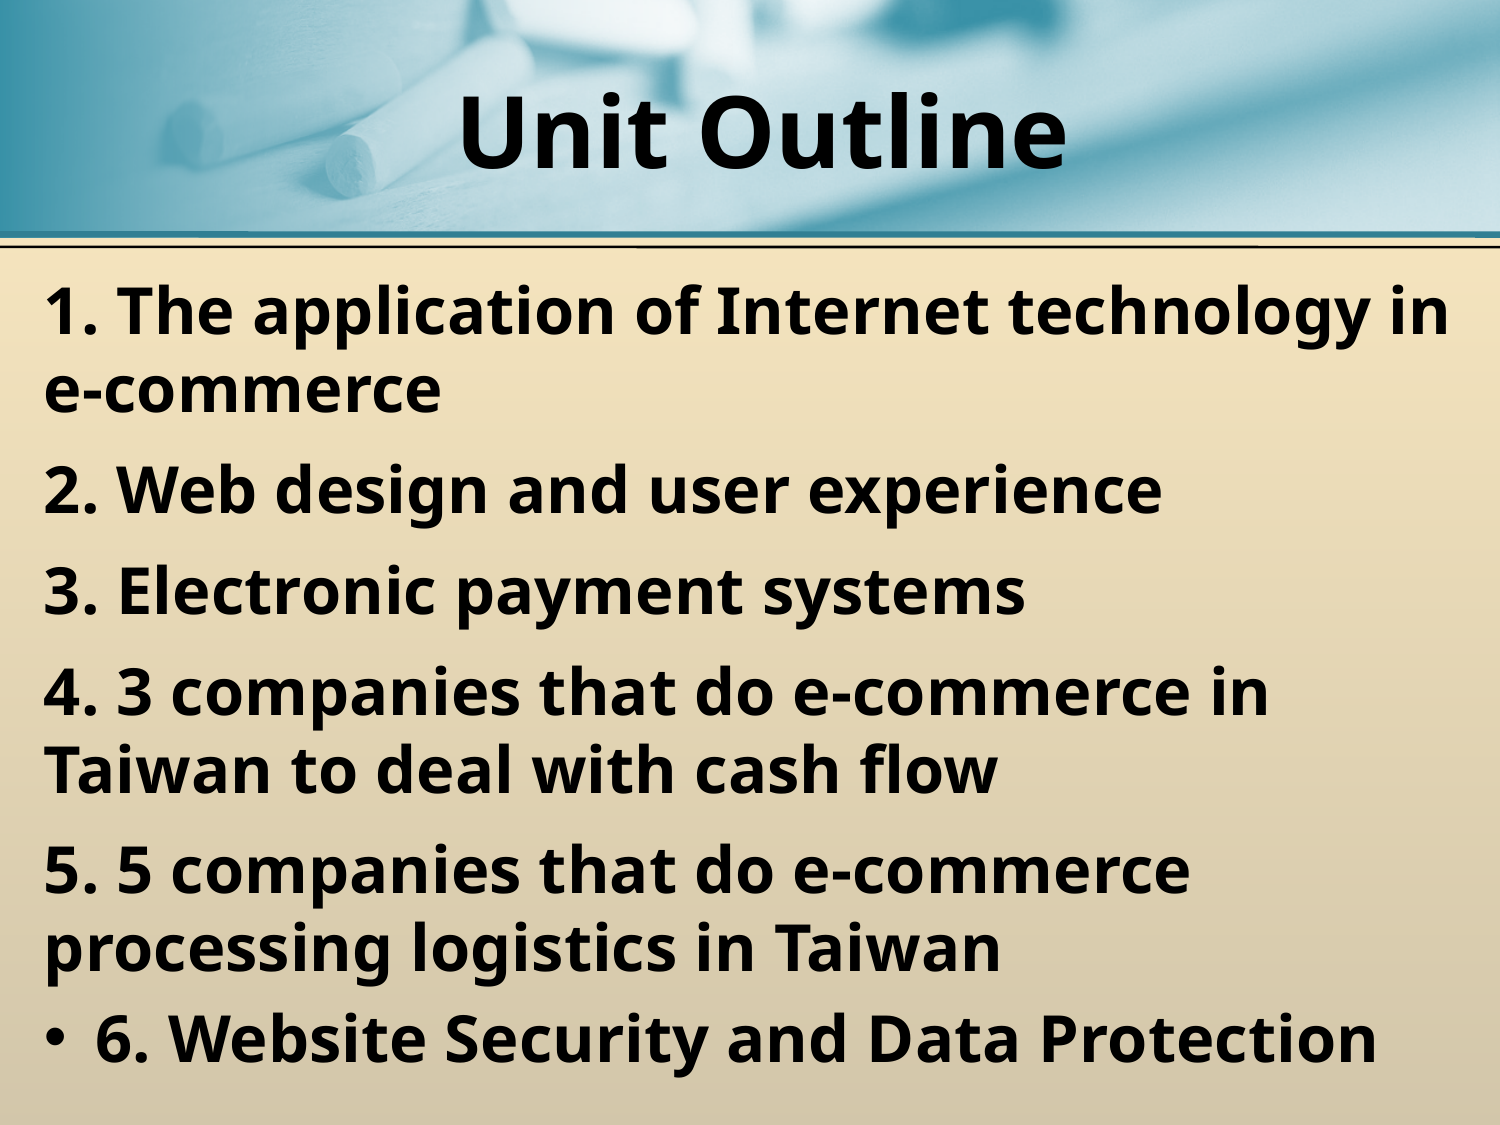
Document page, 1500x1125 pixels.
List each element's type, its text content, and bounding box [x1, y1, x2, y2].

title Unit Outline [45, 24, 1481, 233]
list 1. The application of Internet technology in e-commerce 2. Web design and user experience 3. Electronic payment systems 4. 3 companies that do e-commerce in Taiwan to deal with cash flow 5. 5 companies that do e-commerce processing logistics in Taiwan 6. Website Security and Data Protection [29, 262, 1481, 1103]
